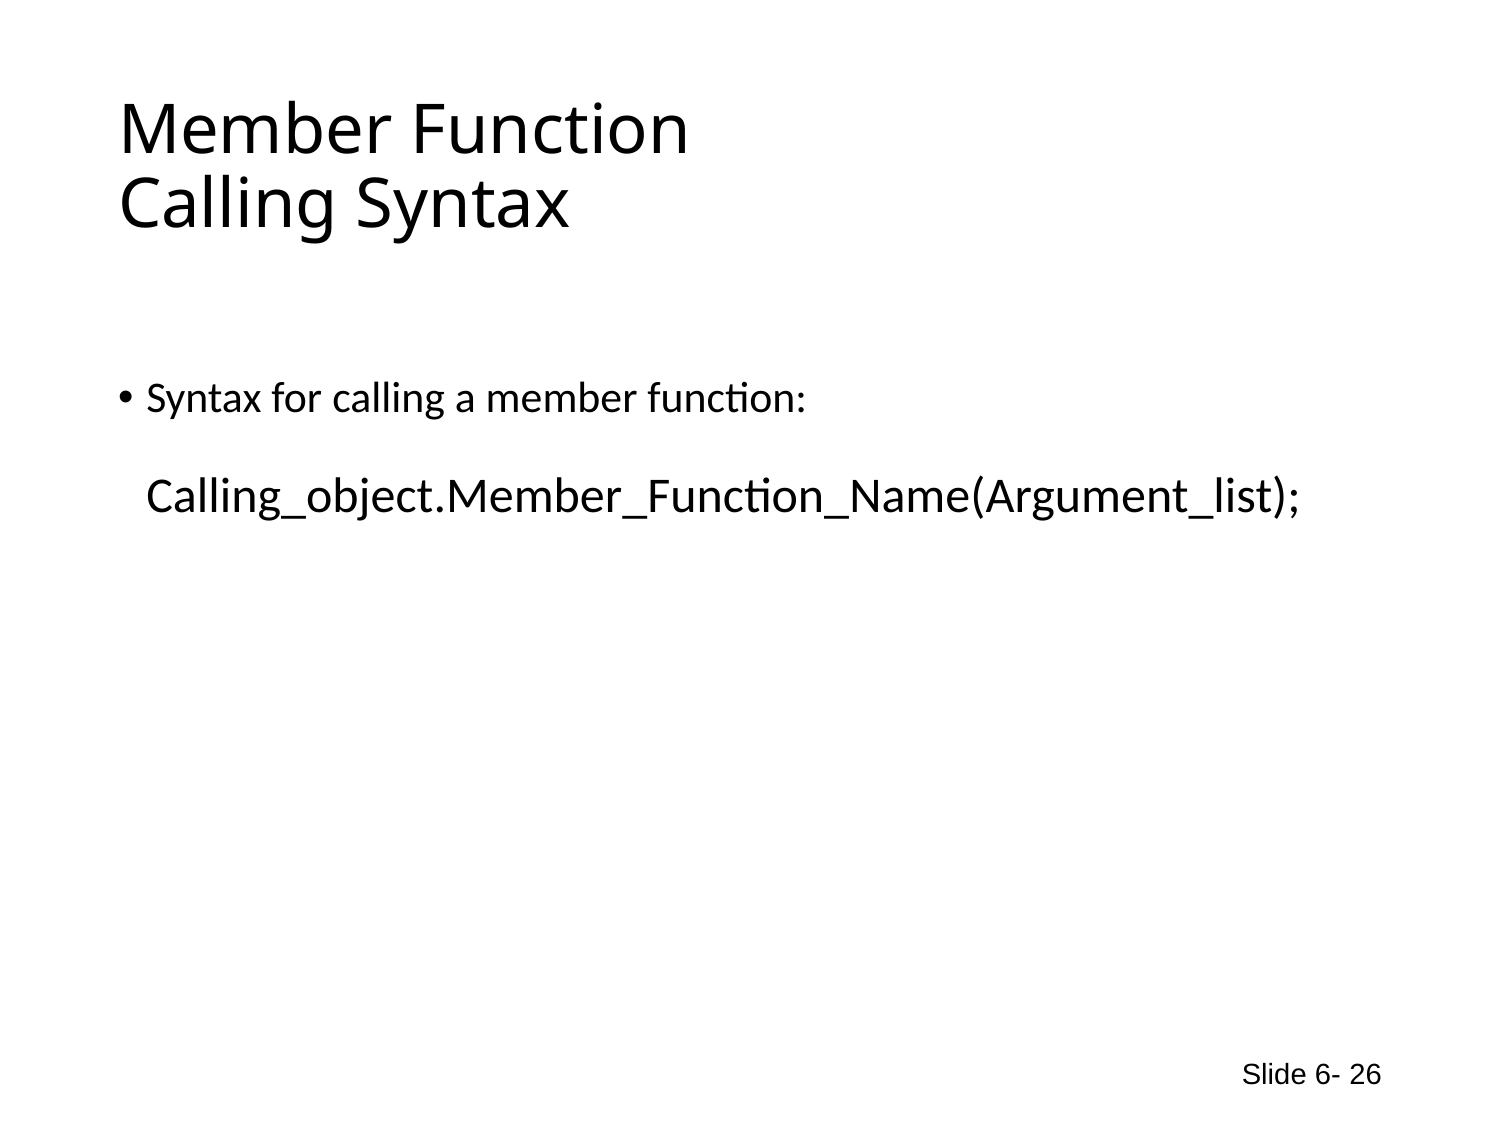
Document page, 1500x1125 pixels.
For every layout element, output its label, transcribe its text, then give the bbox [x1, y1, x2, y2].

title Member Function Calling Syntax [103, 59, 1397, 278]
list Syntax for calling a member function: Calling_object.Member_Function_Name(Argument_list); [103, 299, 1397, 575]
slide_number Slide 6- 26 [1059, 1042, 1397, 1103]
